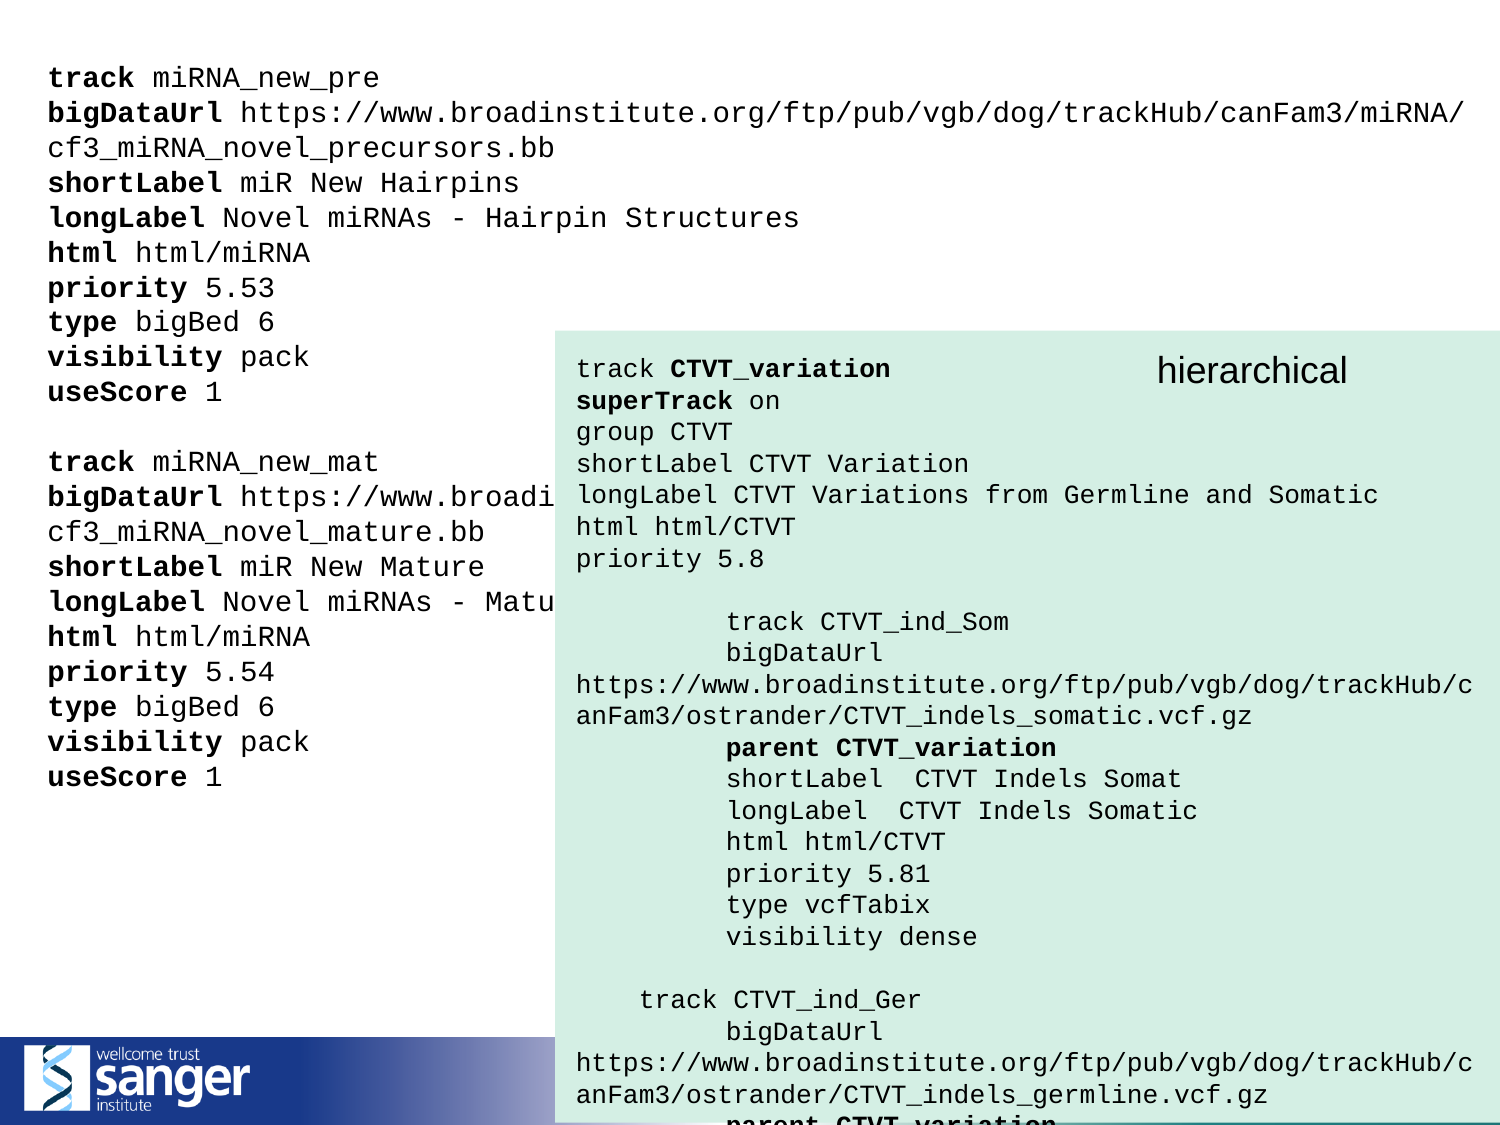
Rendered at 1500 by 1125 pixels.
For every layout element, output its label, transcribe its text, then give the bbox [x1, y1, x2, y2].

text_box track CTVT_variation superTrack on group CTVT shortLabel CTVT Variation longLabel CTVT Variations from Germline and Somatic html html/CTVT priority 5.8 track CTVT_ind_Som bigDataUrl https://www.broadinstitute.org/ftp/pub/vgb/dog/trackHub/canFam3/ostrander/CTVT_indels_somatic.vcf.gz parent CTVT_variation shortLabel CTVT Indels Somat longLabel CTVT Indels Somatic html html/CTVT priority 5.81 type vcfTabix visibility dense track CTVT_ind_Ger bigDataUrl https://www.broadinstitute.org/ftp/pub/vgb/dog/trackHub/canFam3/ostrander/CTVT_indels_germline.vcf.gz parent CTVT_variation shortLabel CTVT Indels Germl longLabel CTVT Indels Germline html html/CTVT priority 5.82 type vcfTabix visibility dense [555, 330, 1500, 1123]
picture [0, 1037, 1500, 1125]
text_box hierarchical [1149, 338, 1356, 399]
text_box track miRNA_new_pre bigDataUrl https://www.broadinstitute.org/ftp/pub/vgb/dog/trackHub/canFam3/miRNA/cf3_miRNA_novel_precursors.bb shortLabel miR New Hairpins longLabel Novel miRNAs - Hairpin Structures html html/miRNA priority 5.53 type bigBed 6 visibility pack useScore 1 track miRNA_new_mat bigDataUrl https://www.broadinstitute.org/ftp/pub/vgb/dog/trackHub/canFam3/miRNA/cf3_miRNA_novel_mature.bb shortLabel miR New Mature longLabel Novel miRNAs - Mature Structures html html/miRNA priority 5.54 type bigBed 6 visibility pack useScore 1 [47, 58, 1489, 1028]
